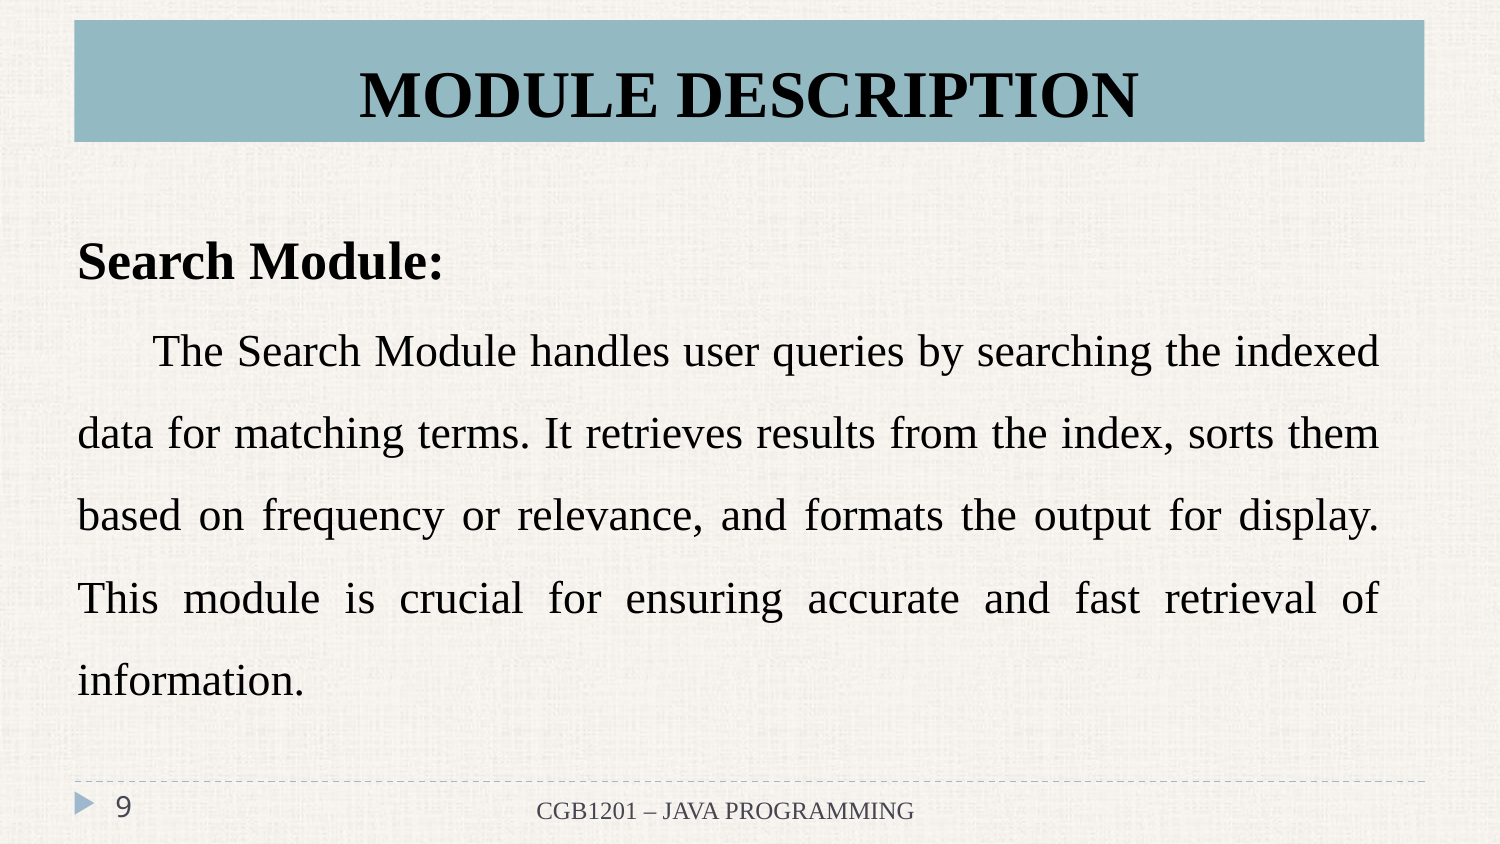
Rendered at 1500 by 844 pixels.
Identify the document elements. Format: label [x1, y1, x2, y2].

text_box [0, 0, 1500, 844]
